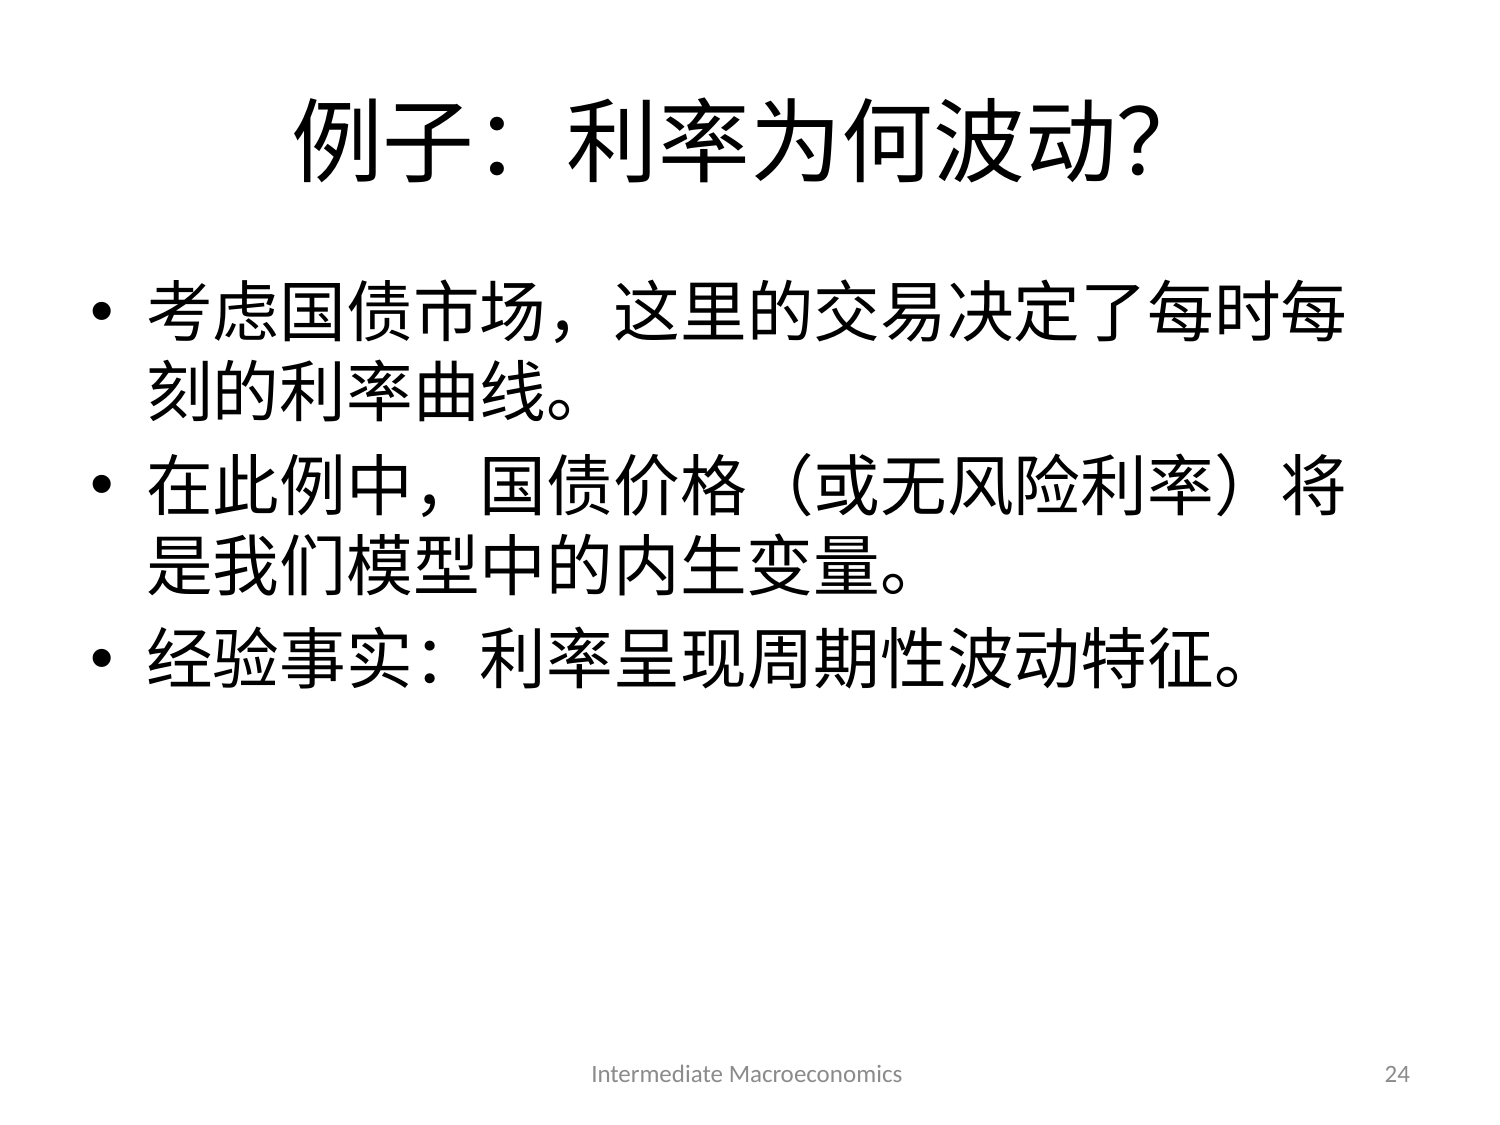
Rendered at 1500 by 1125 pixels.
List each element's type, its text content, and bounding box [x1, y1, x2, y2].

list 考虑国债市场，这里的交易决定了每时每刻的利率曲线。 在此例中，国债价格（或无风险利率）将是我们模型中的内生变量。 经验事实：利率呈现周期性波动特征。 [75, 262, 1425, 1005]
title 例子：利率为何波动？ [75, 45, 1425, 233]
footer Intermediate Macroeconomics [512, 1042, 988, 1103]
slide_number 24 [1074, 1042, 1425, 1103]
